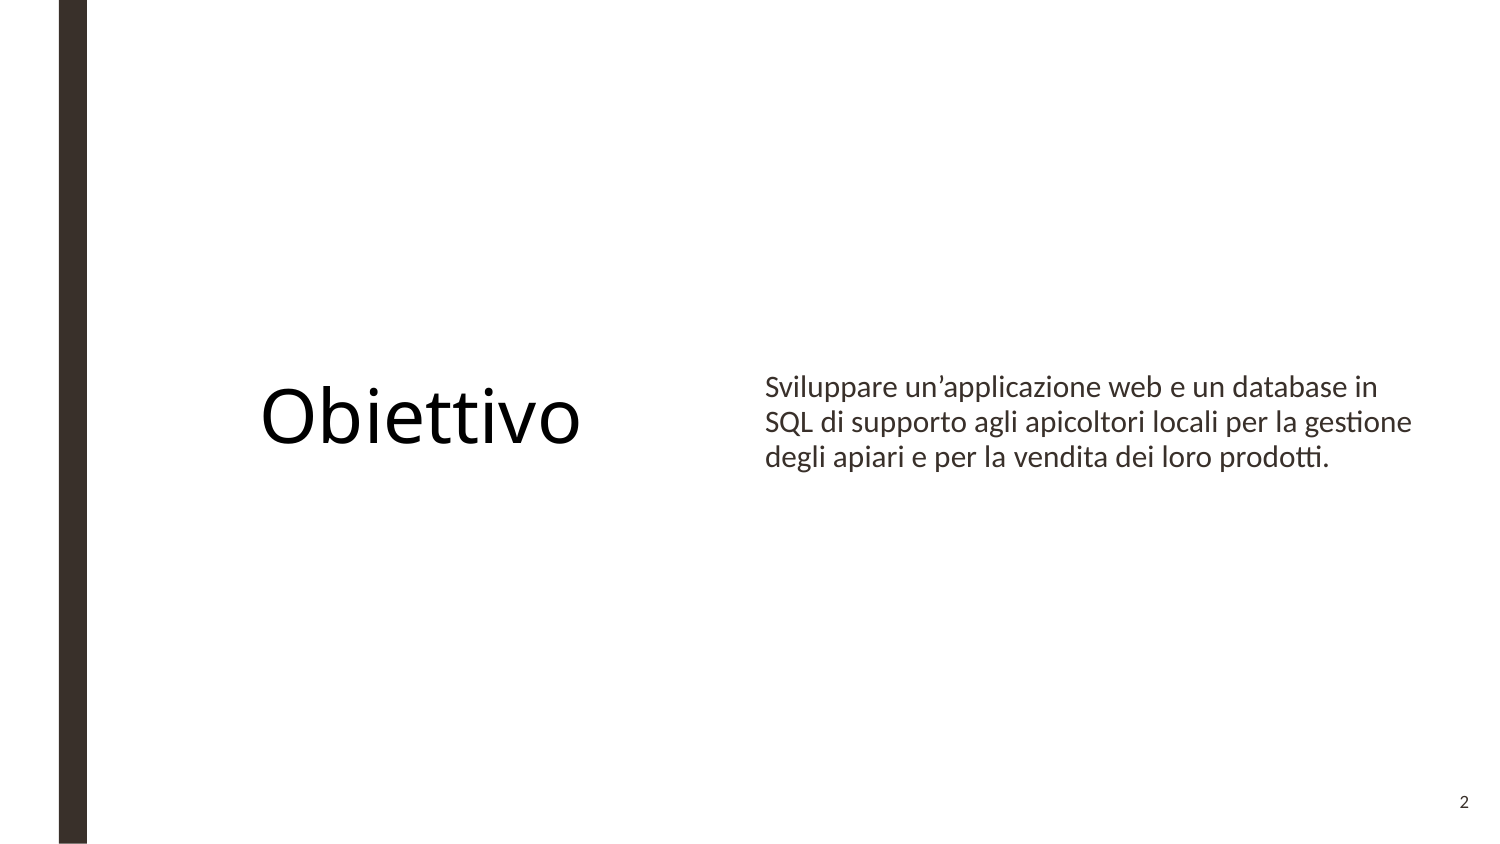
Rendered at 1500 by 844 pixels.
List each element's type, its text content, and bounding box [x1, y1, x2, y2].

list Sviluppare un’applicazione web e un database in SQL di supporto agli apicoltori locali per la gestione degli apiari e per la vendita dei loro prodotti. [750, 118, 1438, 725]
title Obiettivo [90, 368, 750, 475]
slide_number 2 [1394, 769, 1484, 834]
